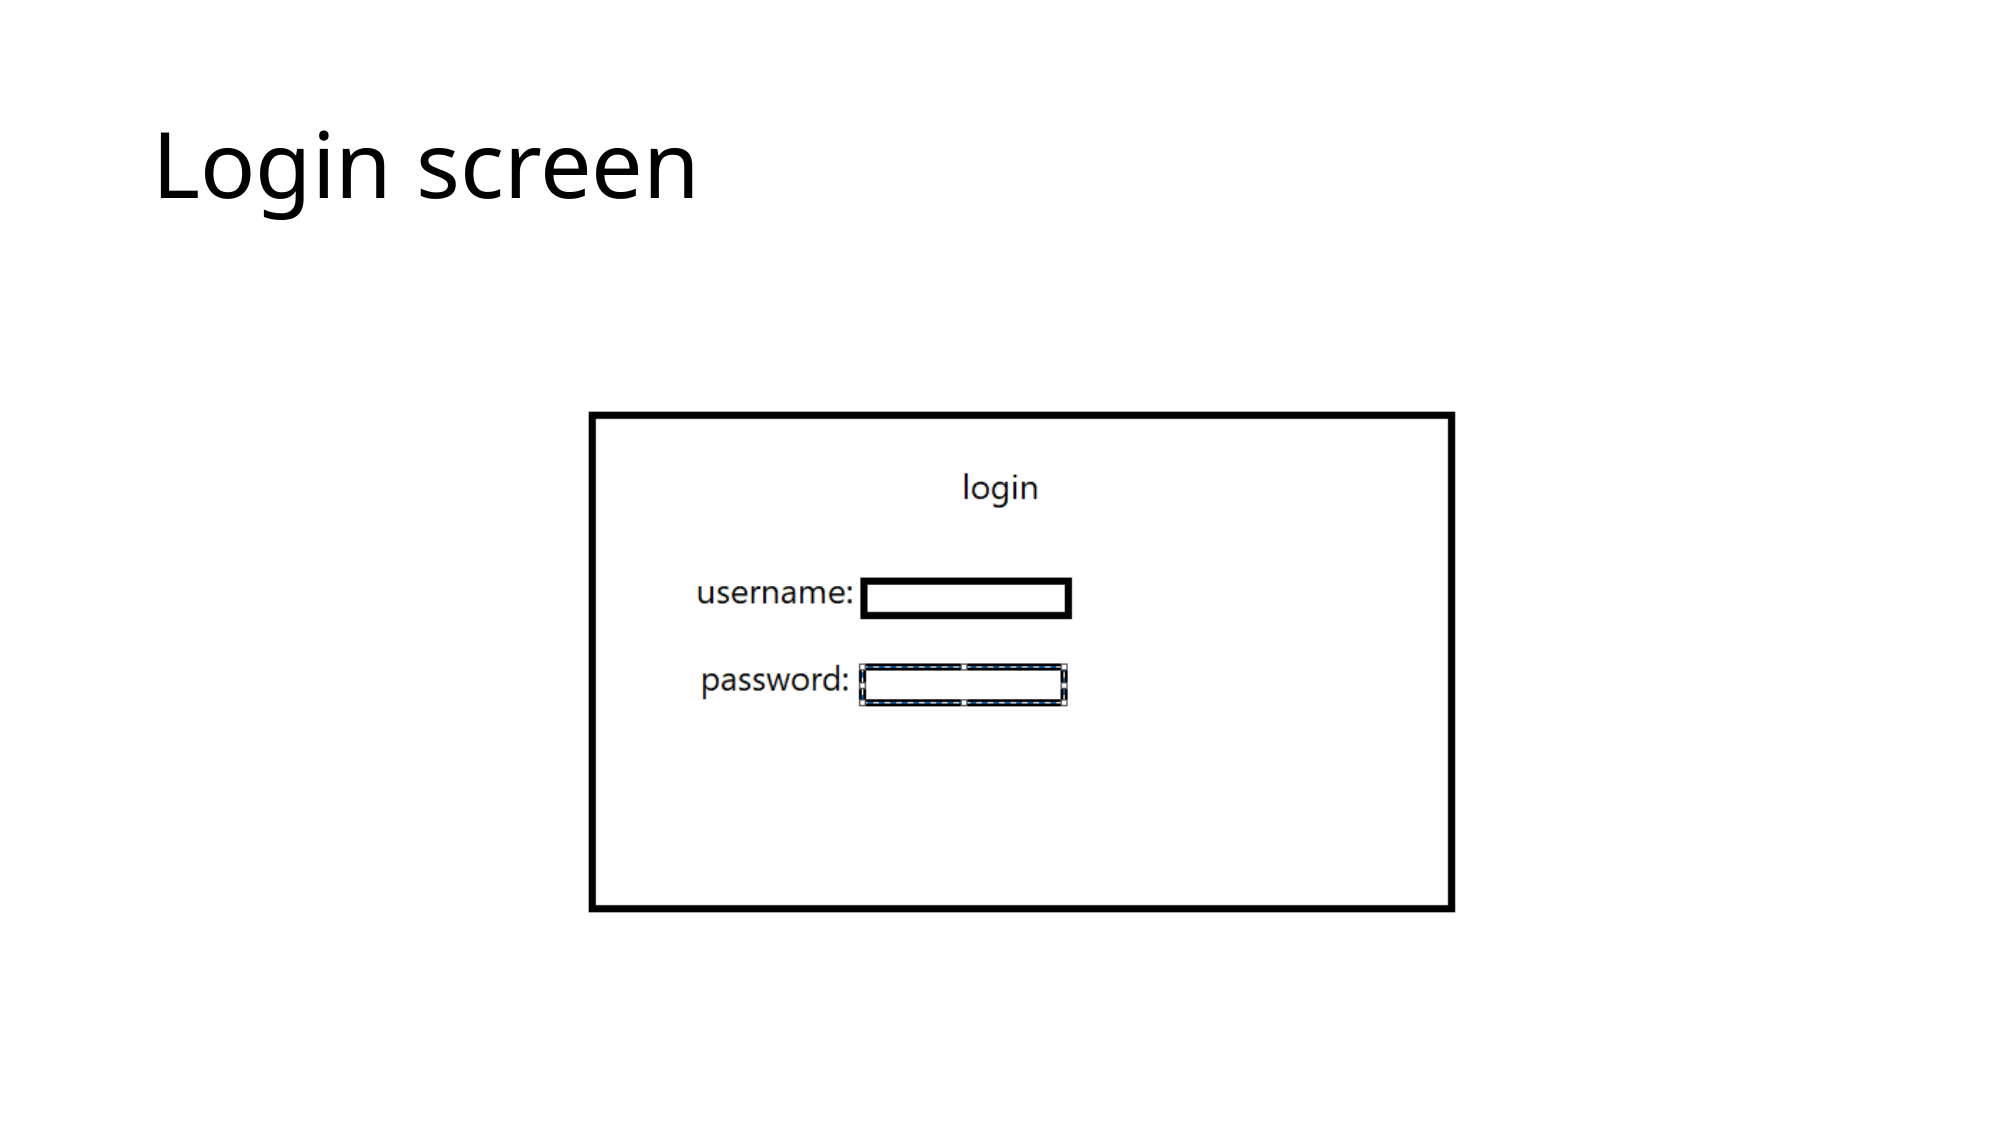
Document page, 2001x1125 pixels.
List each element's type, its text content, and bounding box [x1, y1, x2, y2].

title Login screen [137, 59, 1863, 278]
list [446, 299, 1554, 1014]
